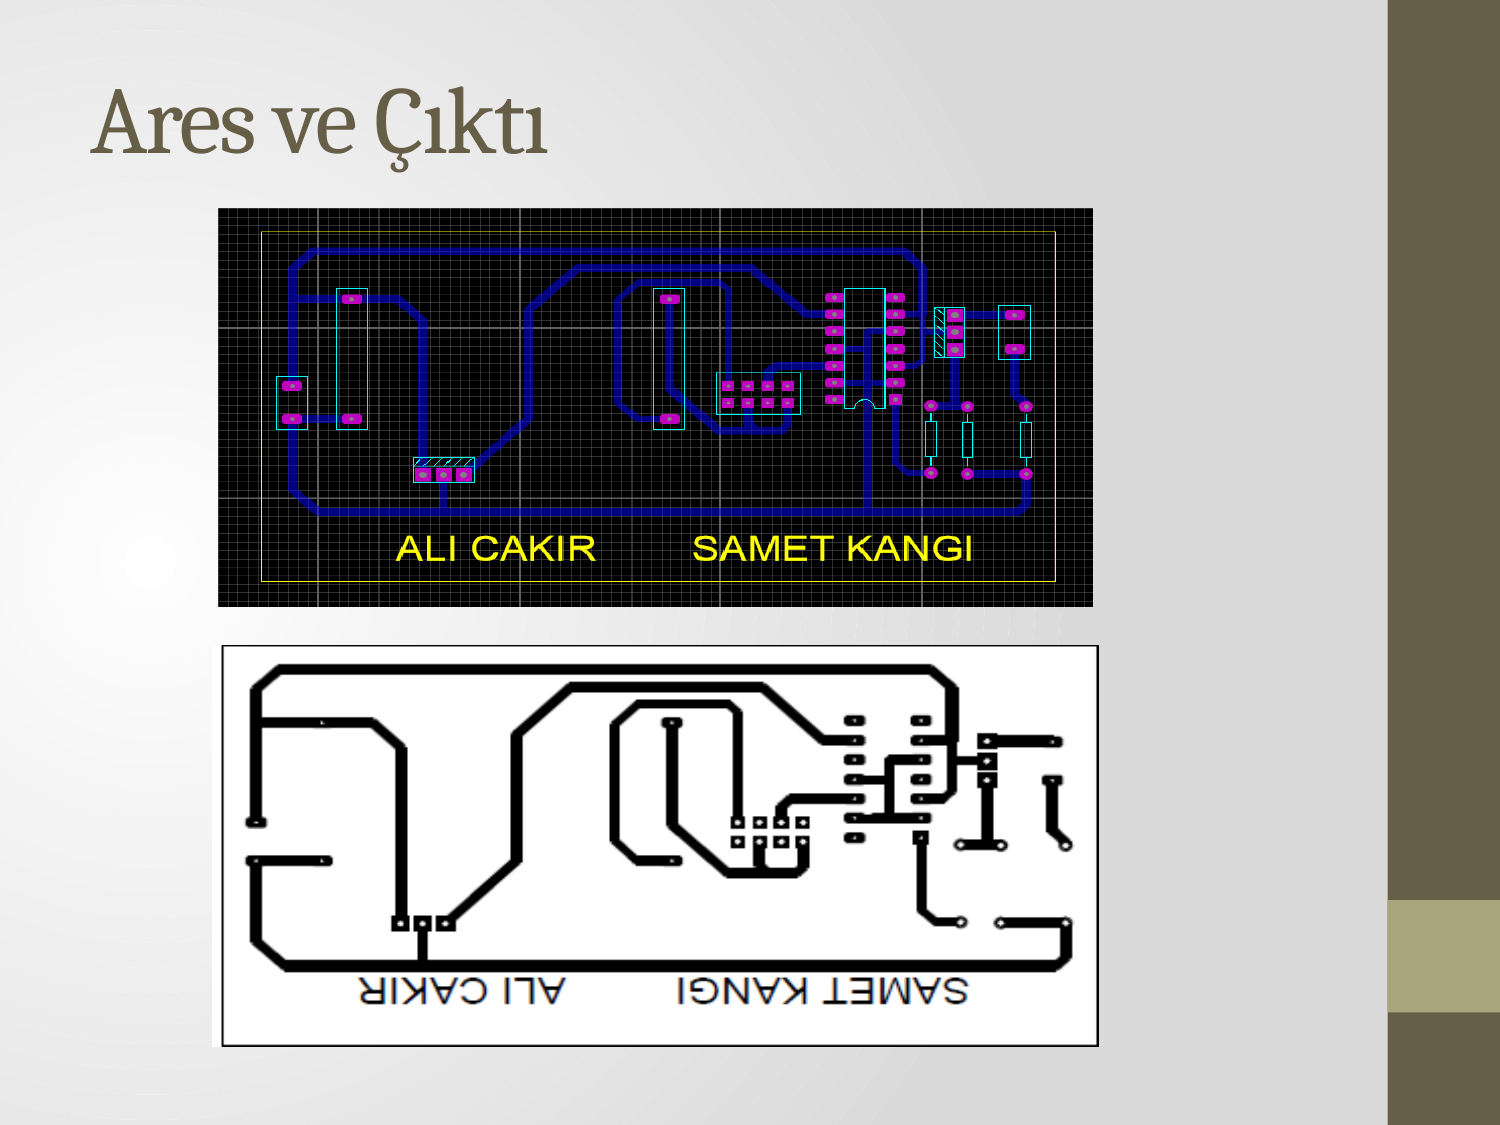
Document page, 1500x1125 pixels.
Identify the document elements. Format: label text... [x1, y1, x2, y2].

title Ares ve Çıktı [75, 45, 1325, 185]
picture [217, 207, 1093, 608]
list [212, 644, 1100, 1048]
